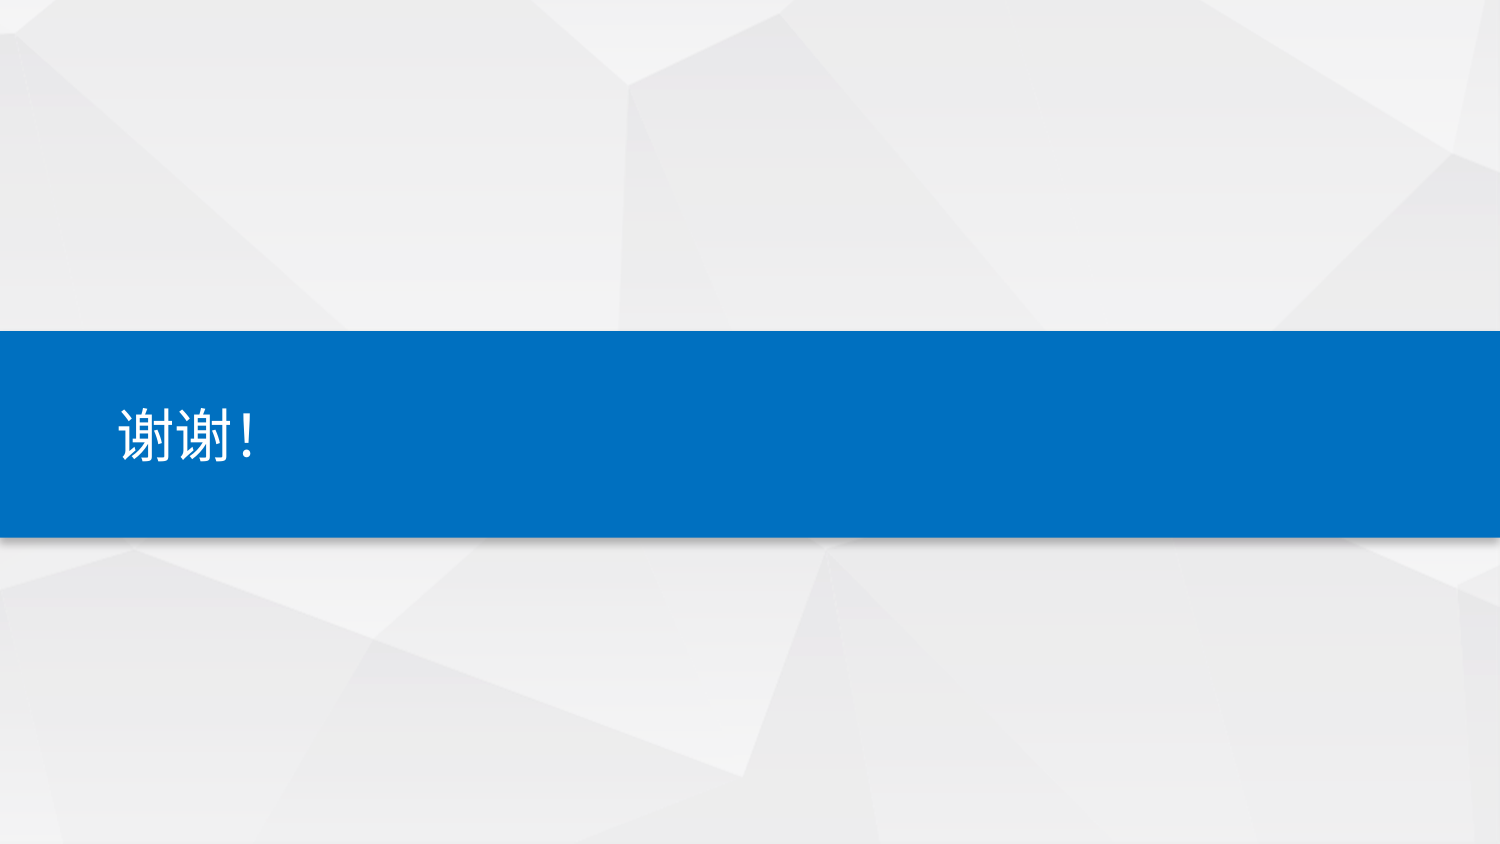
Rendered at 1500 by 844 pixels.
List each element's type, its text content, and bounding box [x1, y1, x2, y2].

picture [0, 540, 1500, 844]
text_box [0, 329, 1500, 540]
picture [0, 0, 1500, 329]
text_box 谢谢！ [101, 391, 307, 477]
